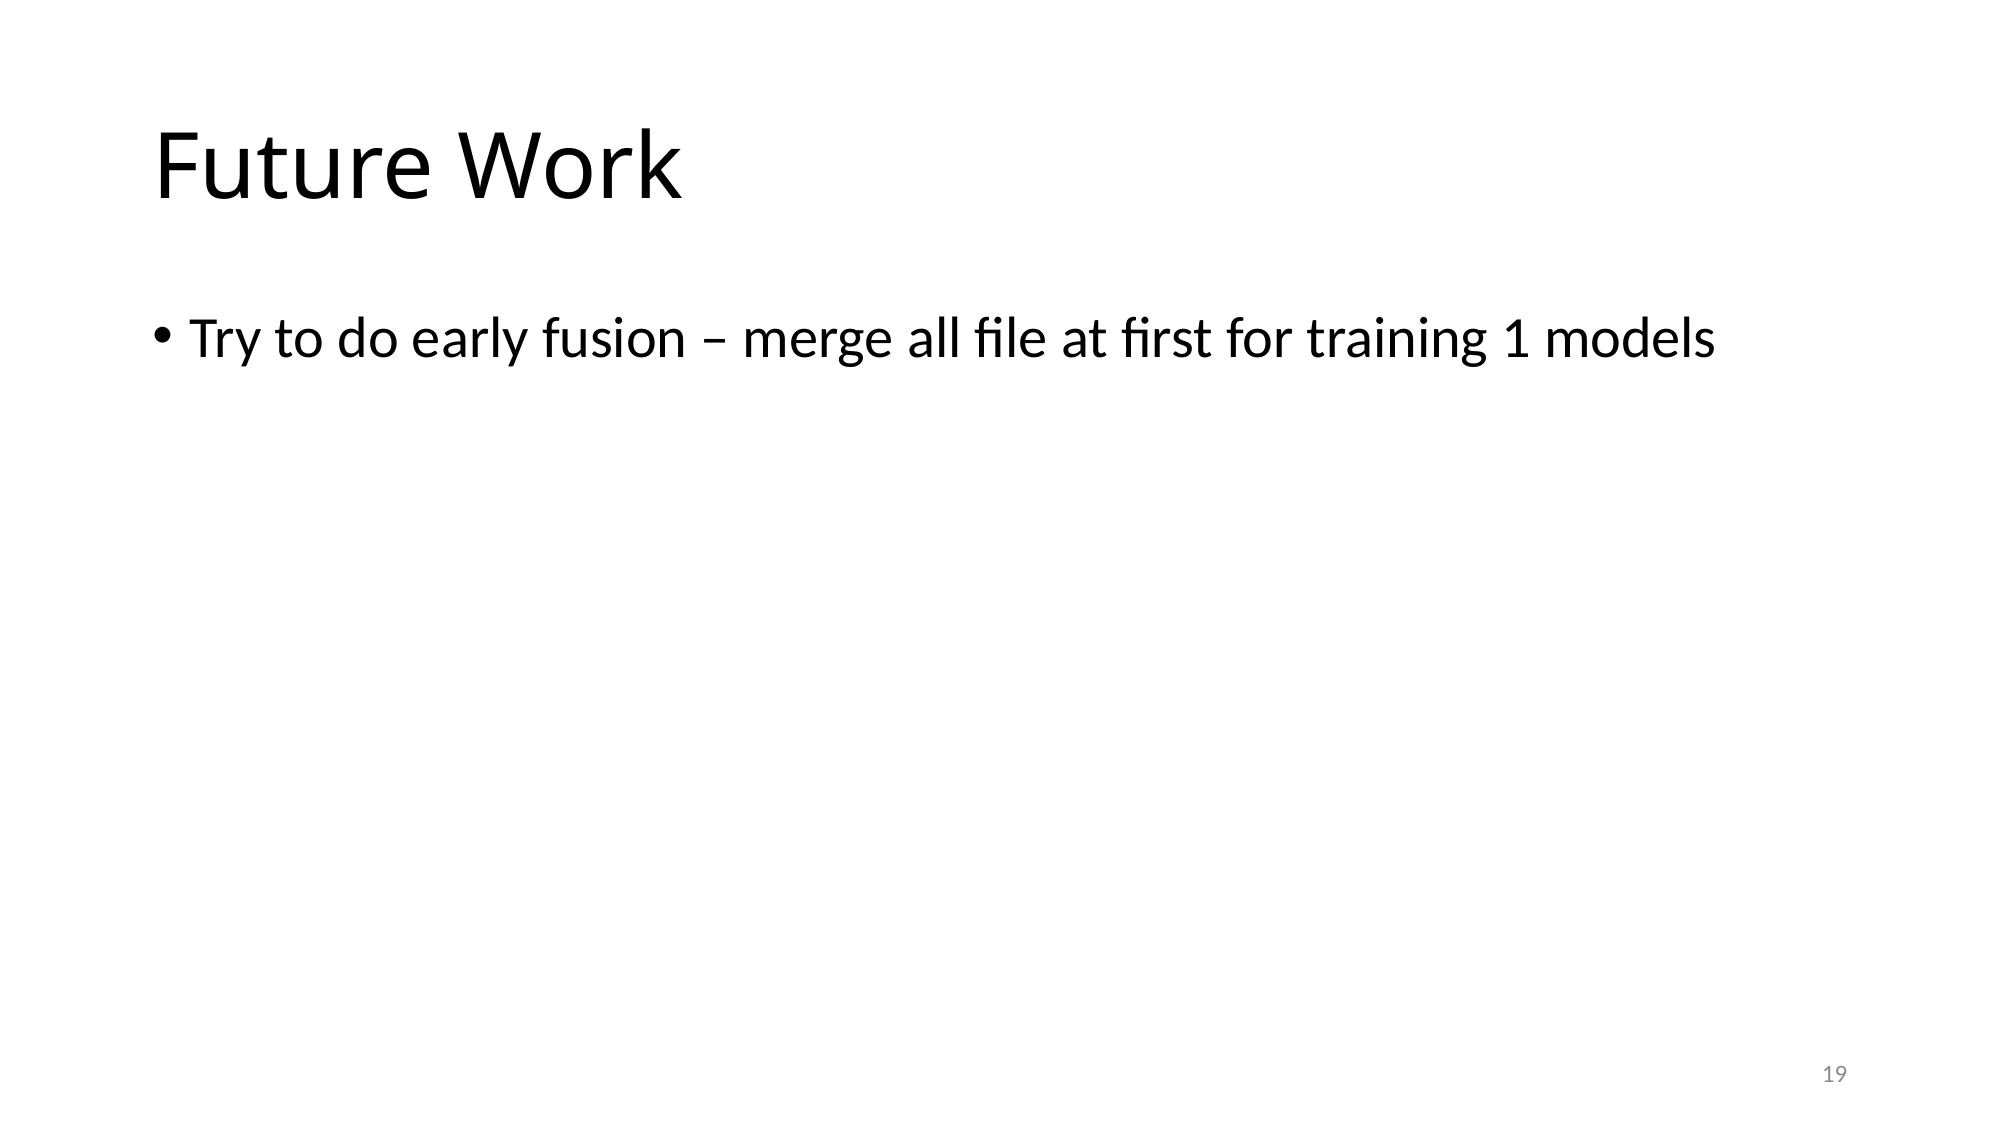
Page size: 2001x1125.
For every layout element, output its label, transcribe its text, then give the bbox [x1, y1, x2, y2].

title Future Work [137, 59, 1863, 278]
list Try to do early fusion – merge all file at first for training 1 models [137, 299, 1863, 1014]
slide_number 19 [1412, 1042, 1863, 1103]
